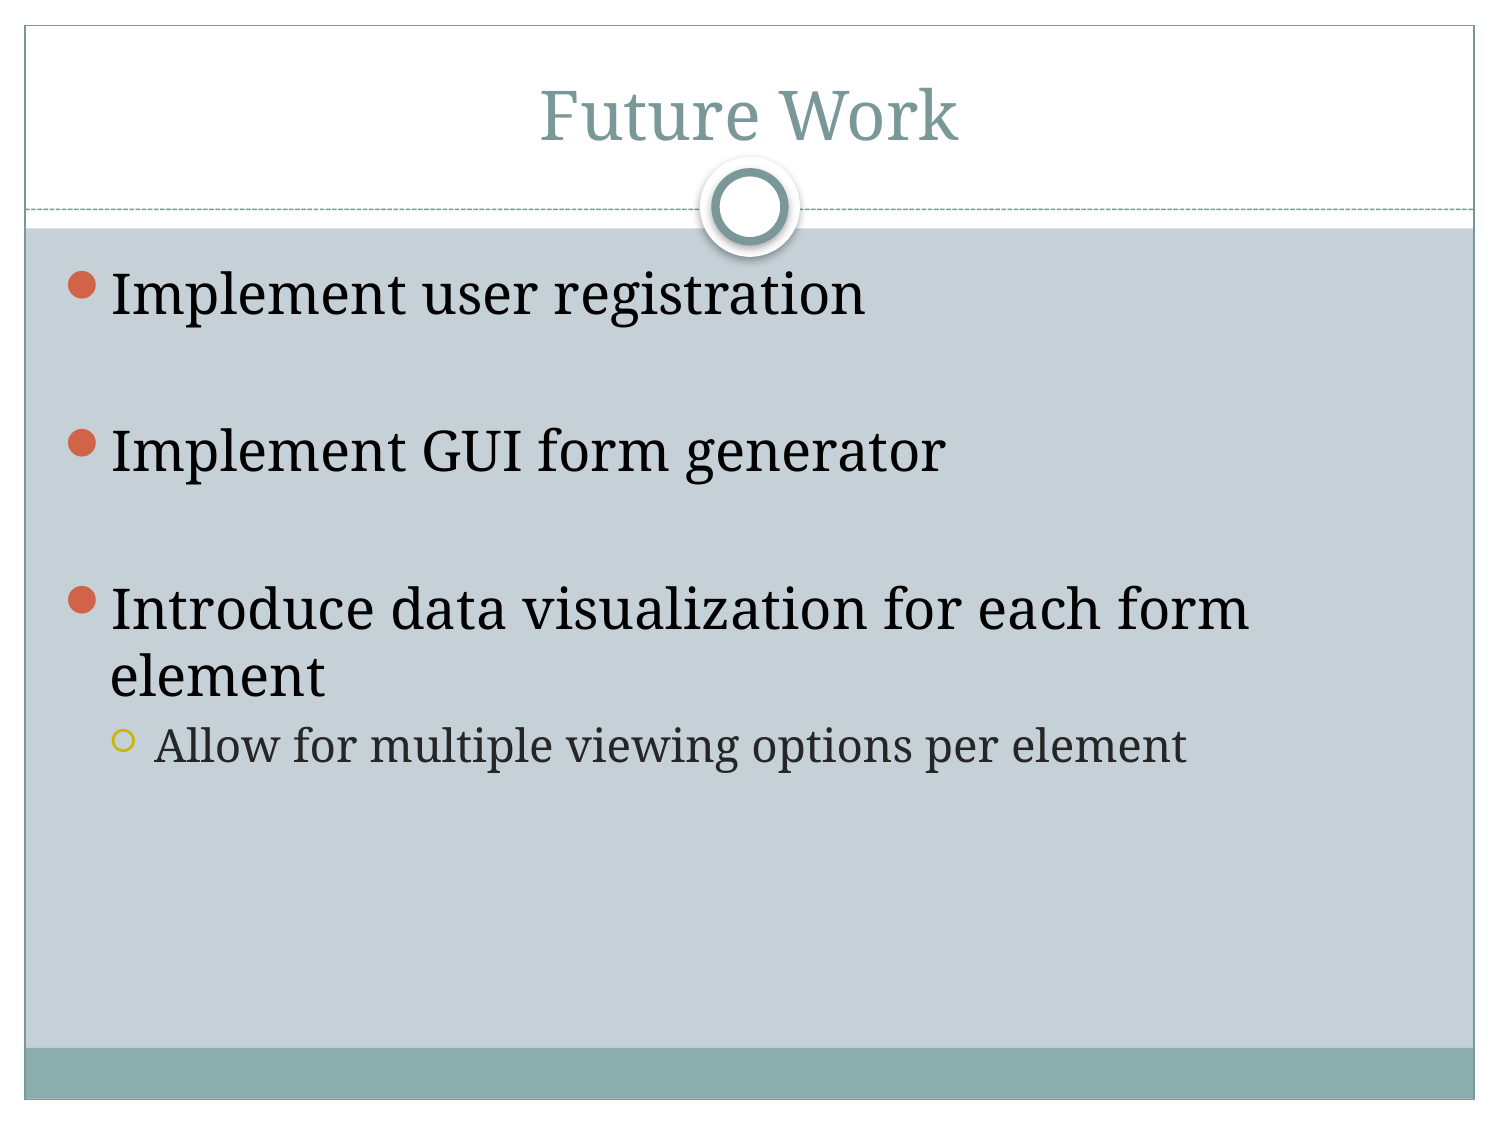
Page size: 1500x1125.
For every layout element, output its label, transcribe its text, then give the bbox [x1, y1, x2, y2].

list Implement user registration Implement GUI form generator Introduce data visualization for each form element Allow for multiple viewing options per element [49, 250, 1445, 1001]
title Future Work [49, 37, 1450, 162]
